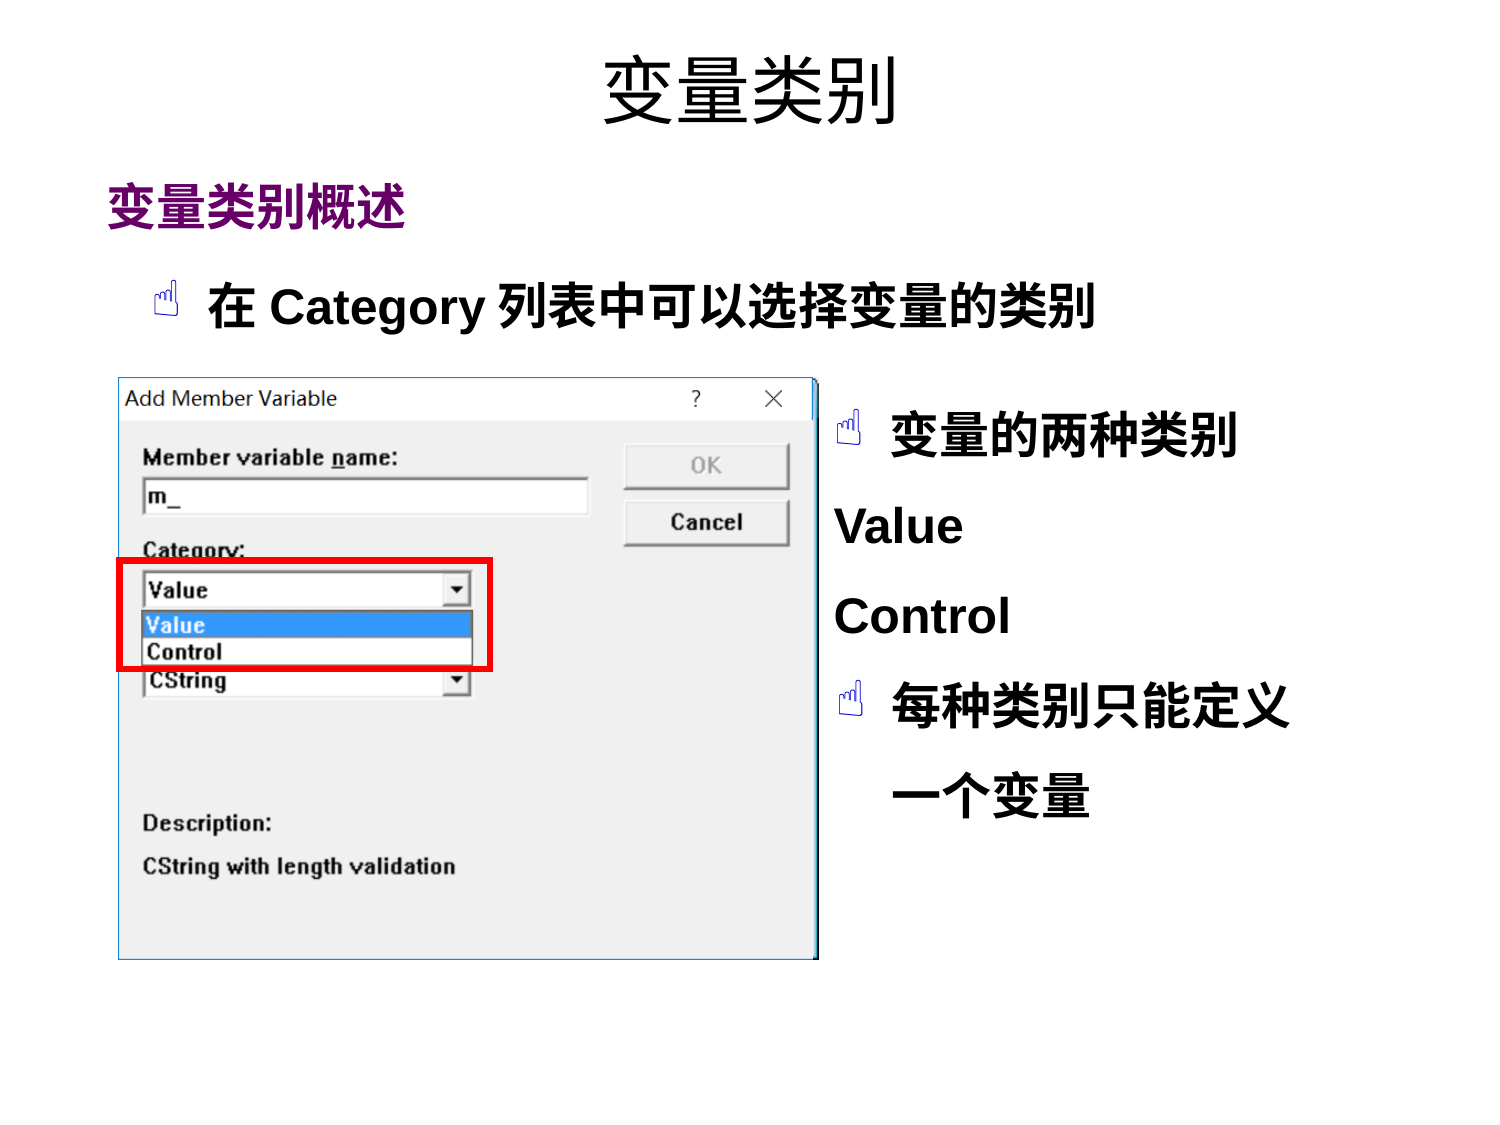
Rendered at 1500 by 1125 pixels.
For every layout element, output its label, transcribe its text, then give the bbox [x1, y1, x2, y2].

title 变量类别 [112, 0, 1388, 142]
text_box 每种类别只能定义一个变量 [824, 637, 1331, 832]
text_box 变量类别概述 [91, 167, 1167, 243]
text_box 在Category列表中可以选择变量的类别 [136, 267, 1187, 342]
text_box 变量的两种类别 Value Control [818, 366, 1329, 637]
picture [117, 377, 820, 960]
